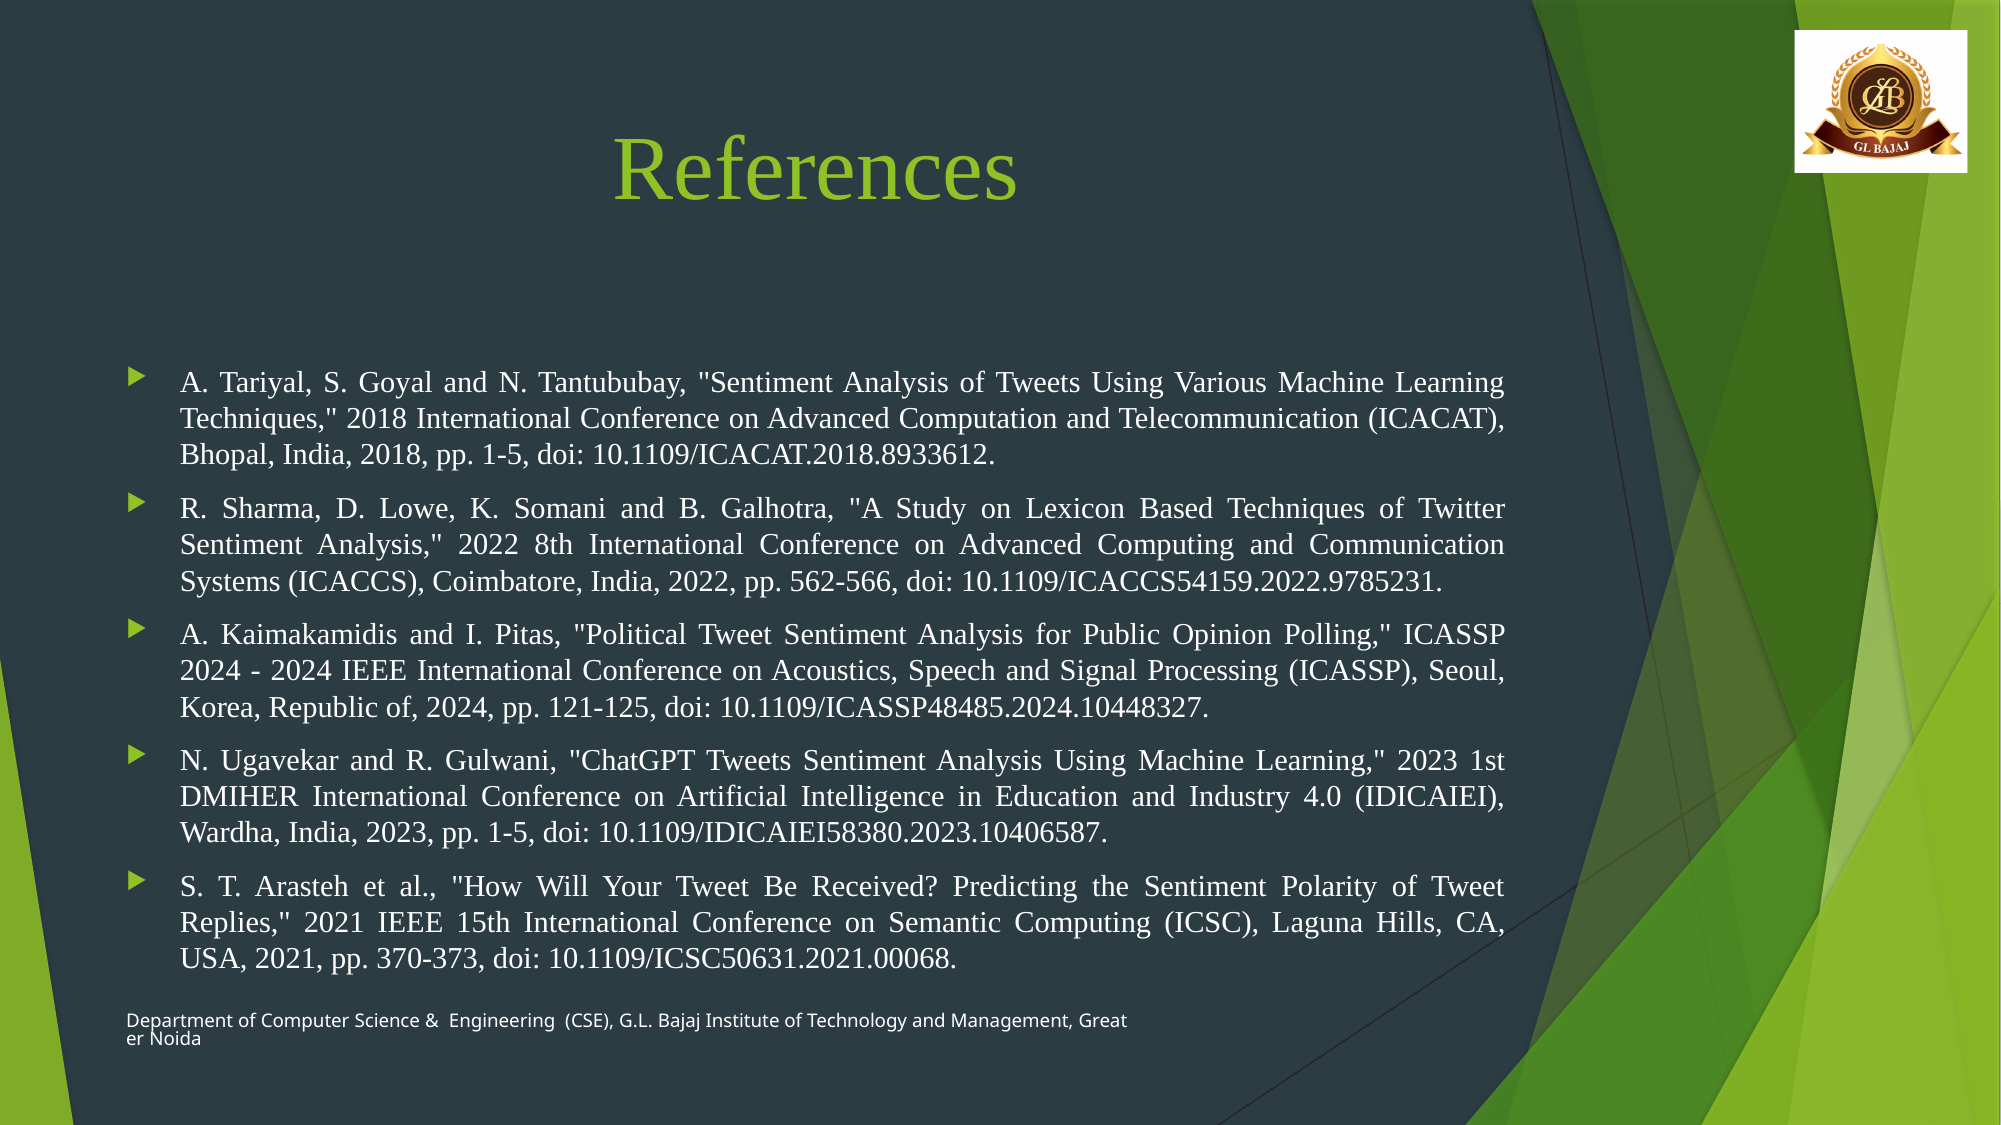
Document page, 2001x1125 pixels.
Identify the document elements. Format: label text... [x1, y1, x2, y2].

title References [111, 99, 1522, 317]
footer Department of Computer Science & Engineering (CSE), G.L. Bajaj Institute of Technology and Management, Greater Noida [111, 991, 1145, 1051]
picture [1793, 30, 1969, 174]
list A. Tariyal, S. Goyal and N. Tantububay, "Sentiment Analysis of Tweets Using Various Machine Learning Techniques," 2018 International Conference on Advanced Computation and Telecommunication (ICACAT), Bhopal, India, 2018, pp. 1-5, doi: 10.1109/ICACAT.2018.8933612. R. Sharma, D. Lowe, K. Somani and B. Galhotra, "A Study on Lexicon Based Techniques of Twitter Sentiment Analysis," 2022 8th International Conference on Advanced Computing and Communication Systems (ICACCS), Coimbatore, India, 2022, pp. 562-566, doi: 10.1109/ICACCS54159.2022.9785231. A. Kaimakamidis and I. Pitas, "Political Tweet Sentiment Analysis for Public Opinion Polling," ICASSP 2024 - 2024 IEEE International Conference on Acoustics, Speech and Signal Processing (ICASSP), Seoul, Korea, Republic of, 2024, pp. 121-125, doi: 10.1109/ICASSP48485.2024.10448327. N. Ugavekar and R. Gulwani, "ChatGPT Tweets Sentiment Analysis Using Machine Learning," 2023 1st DMIHER International Conference on Artificial Intelligence in Education and Industry 4.0 (IDICAIEI), Wardha, India, 2023, pp. 1-5, doi: 10.1109/IDICAIEI58380.2023.10406587. S. T. Arasteh et al., "How Will Your Tweet Be Received? Predicting the Sentiment Polarity of Tweet Replies," 2021 IEEE 15th International Conference on Semantic Computing (ICSC), Laguna Hills, CA, USA, 2021, pp. 370-373, doi: 10.1109/ICSC50631.2021.00068. [111, 354, 1522, 992]
